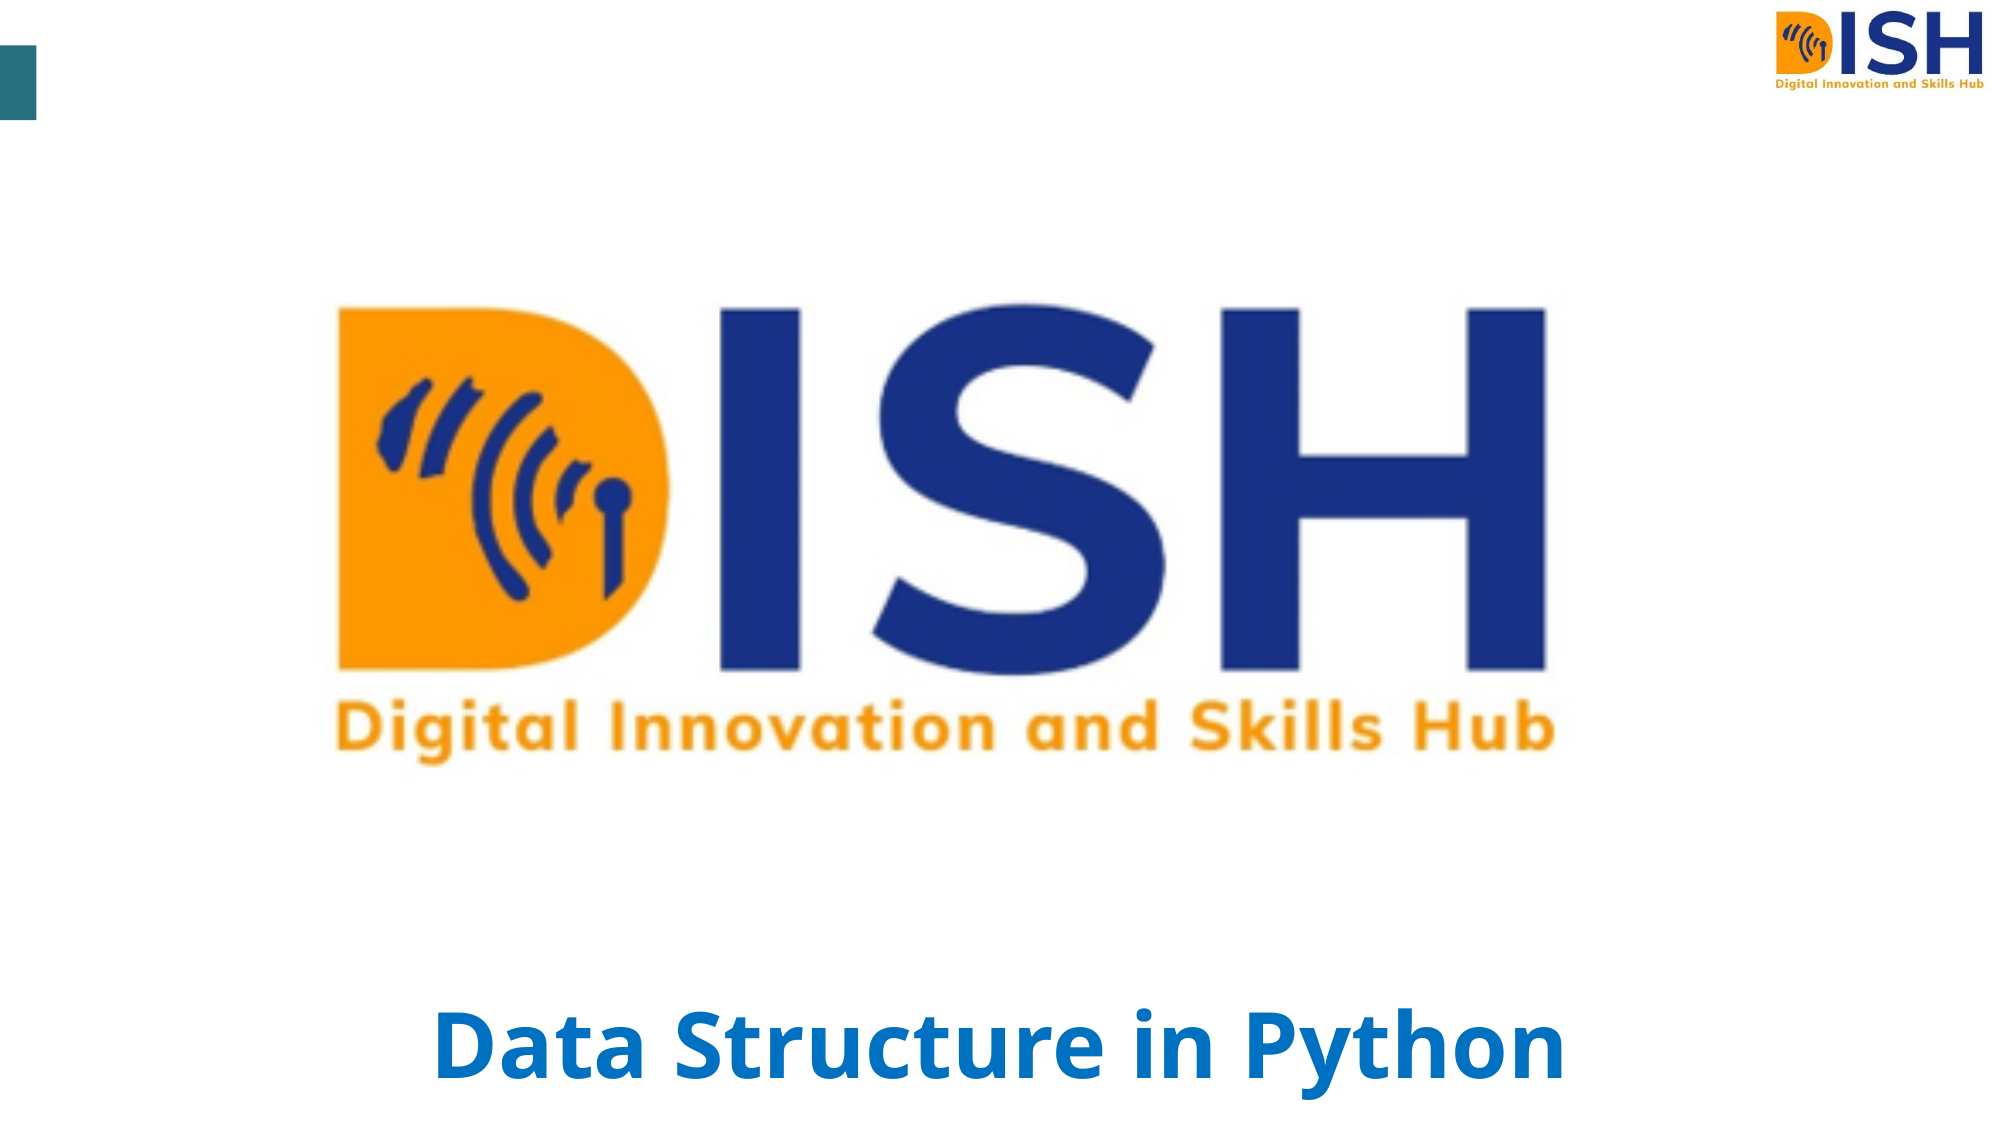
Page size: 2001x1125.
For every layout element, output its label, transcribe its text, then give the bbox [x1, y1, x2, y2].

picture [1761, 3, 1996, 101]
picture [7, 132, 1977, 993]
title Data Structure in Python [0, 996, 2000, 1100]
